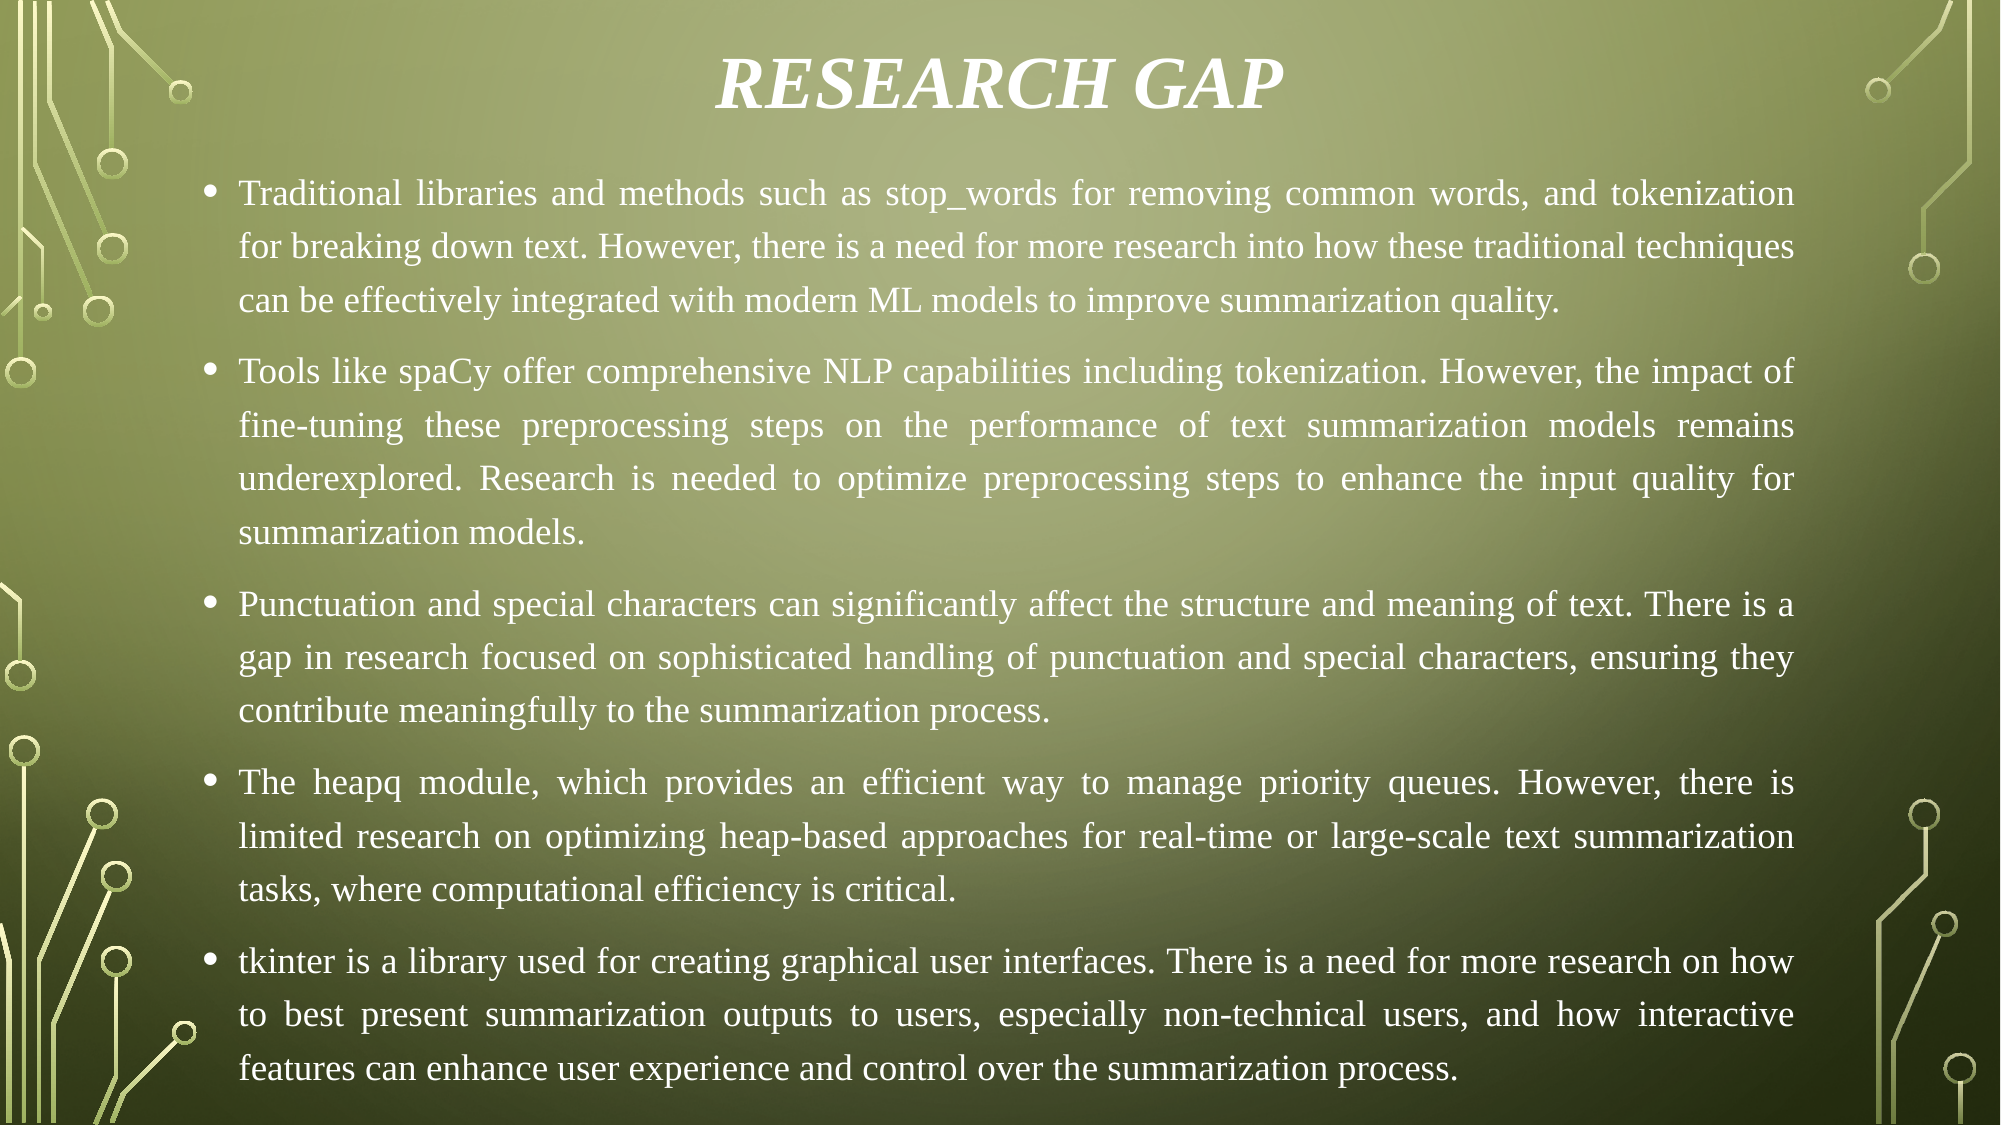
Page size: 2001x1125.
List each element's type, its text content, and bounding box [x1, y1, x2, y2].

title Research gap [187, 0, 1813, 151]
list Traditional libraries and methods such as stop_words for removing common words, and tokenization for breaking down text. However, there is a need for more research into how these traditional techniques can be effectively integrated with modern ML models to improve summarization quality. Tools like spaCy offer comprehensive NLP capabilities including tokenization. However, the impact of fine-tuning these preprocessing steps on the performance of text summarization models remains underexplored. Research is needed to optimize preprocessing steps to enhance the input quality for summarization models. Punctuation and special characters can significantly affect the structure and meaning of text. There is a gap in research focused on sophisticated handling of punctuation and special characters, ensuring they contribute meaningfully to the summarization process. The heapq module, which provides an efficient way to manage priority queues. However, there is limited research on optimizing heap-based approaches for real-time or large-scale text summarization tasks, where computational efficiency is critical. tkinter is a library used for creating graphical user interfaces. There is a need for more research on how to best present summarization outputs to users, especially non-technical users, and how interactive features can enhance user experience and control over the summarization process. [187, 151, 1813, 1100]
